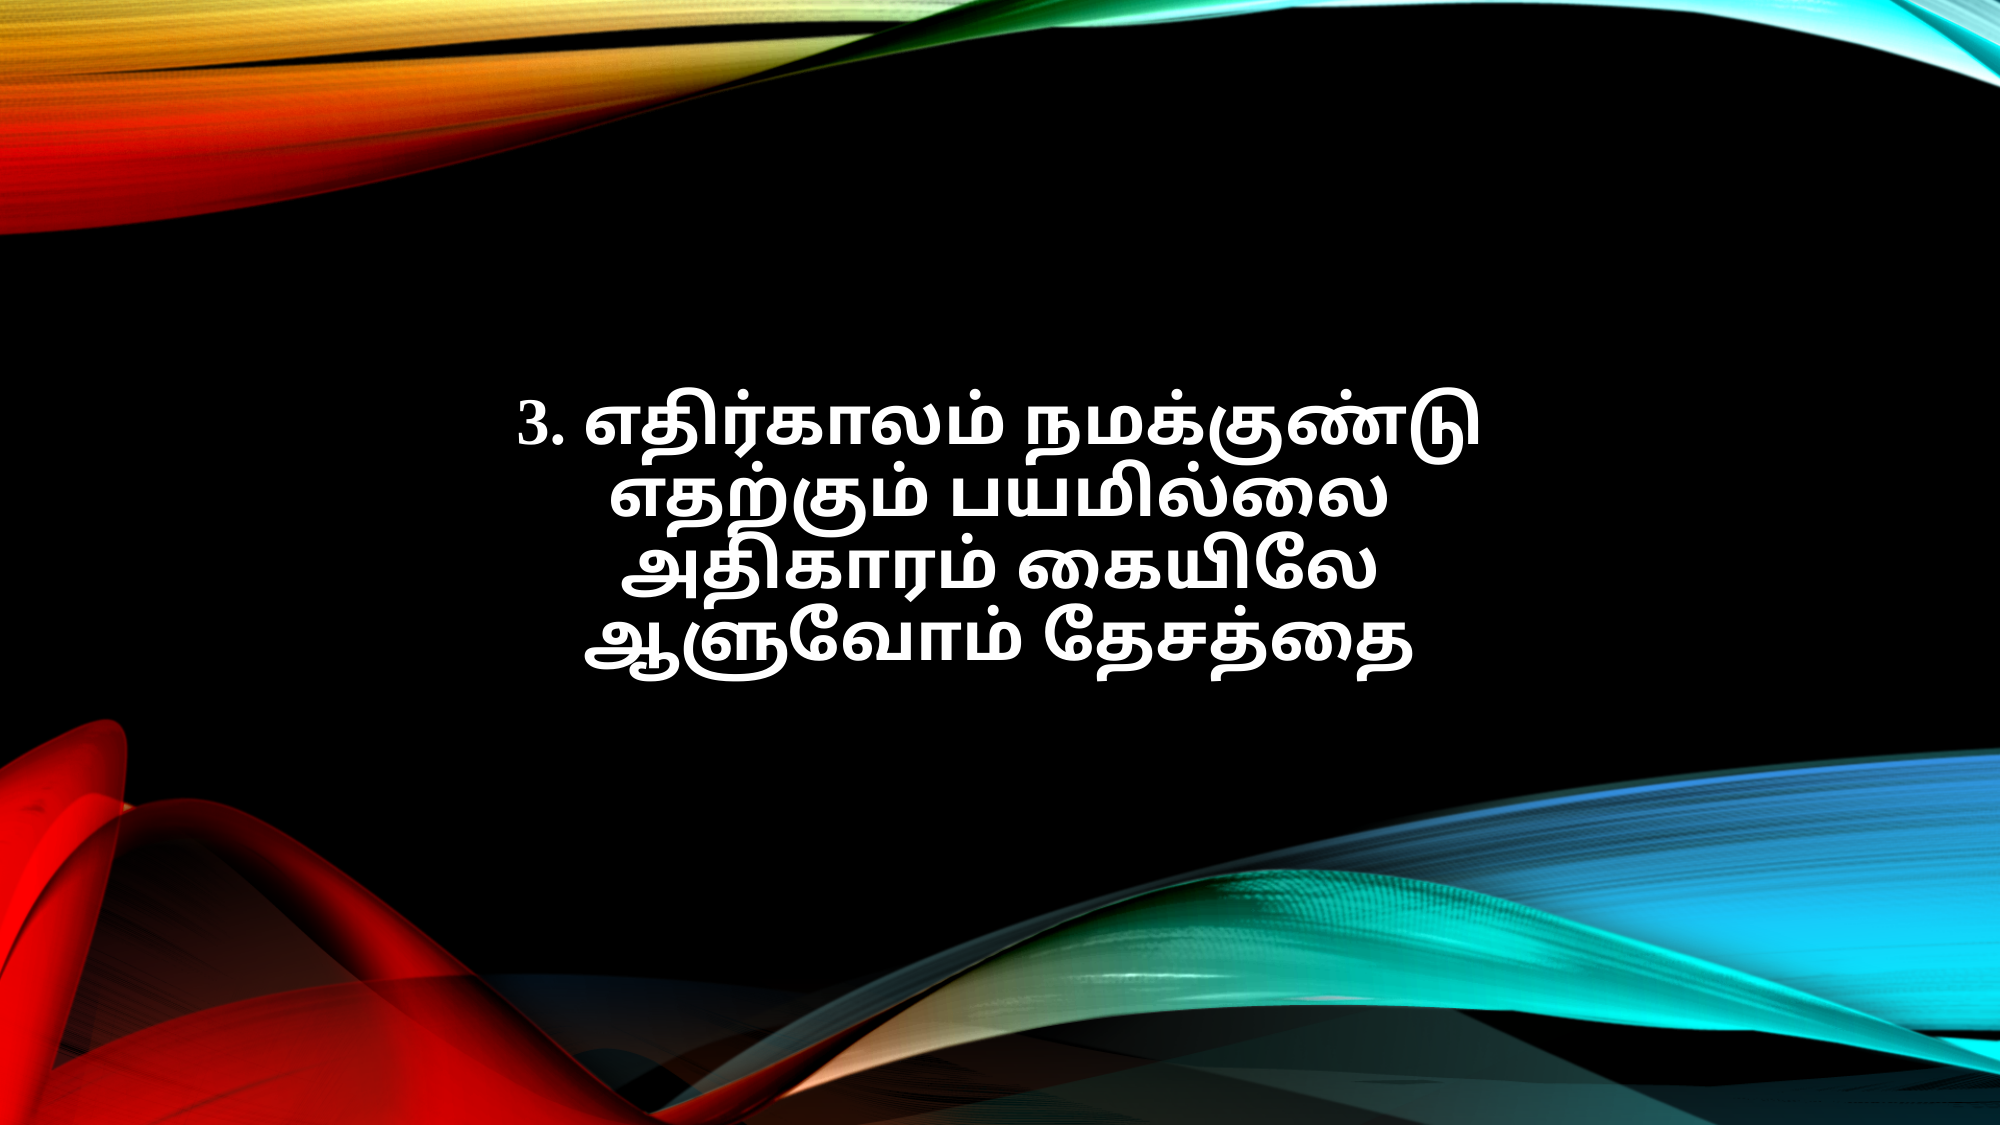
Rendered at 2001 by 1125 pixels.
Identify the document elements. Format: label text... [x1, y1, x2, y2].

subtitle 3. எதிர்காலம் நமக்குண்டு எதற்கும் பயமில்லை அதிகாரம் கையிலே ஆளுவோம் தேசத்தை [0, 0, 2000, 1125]
